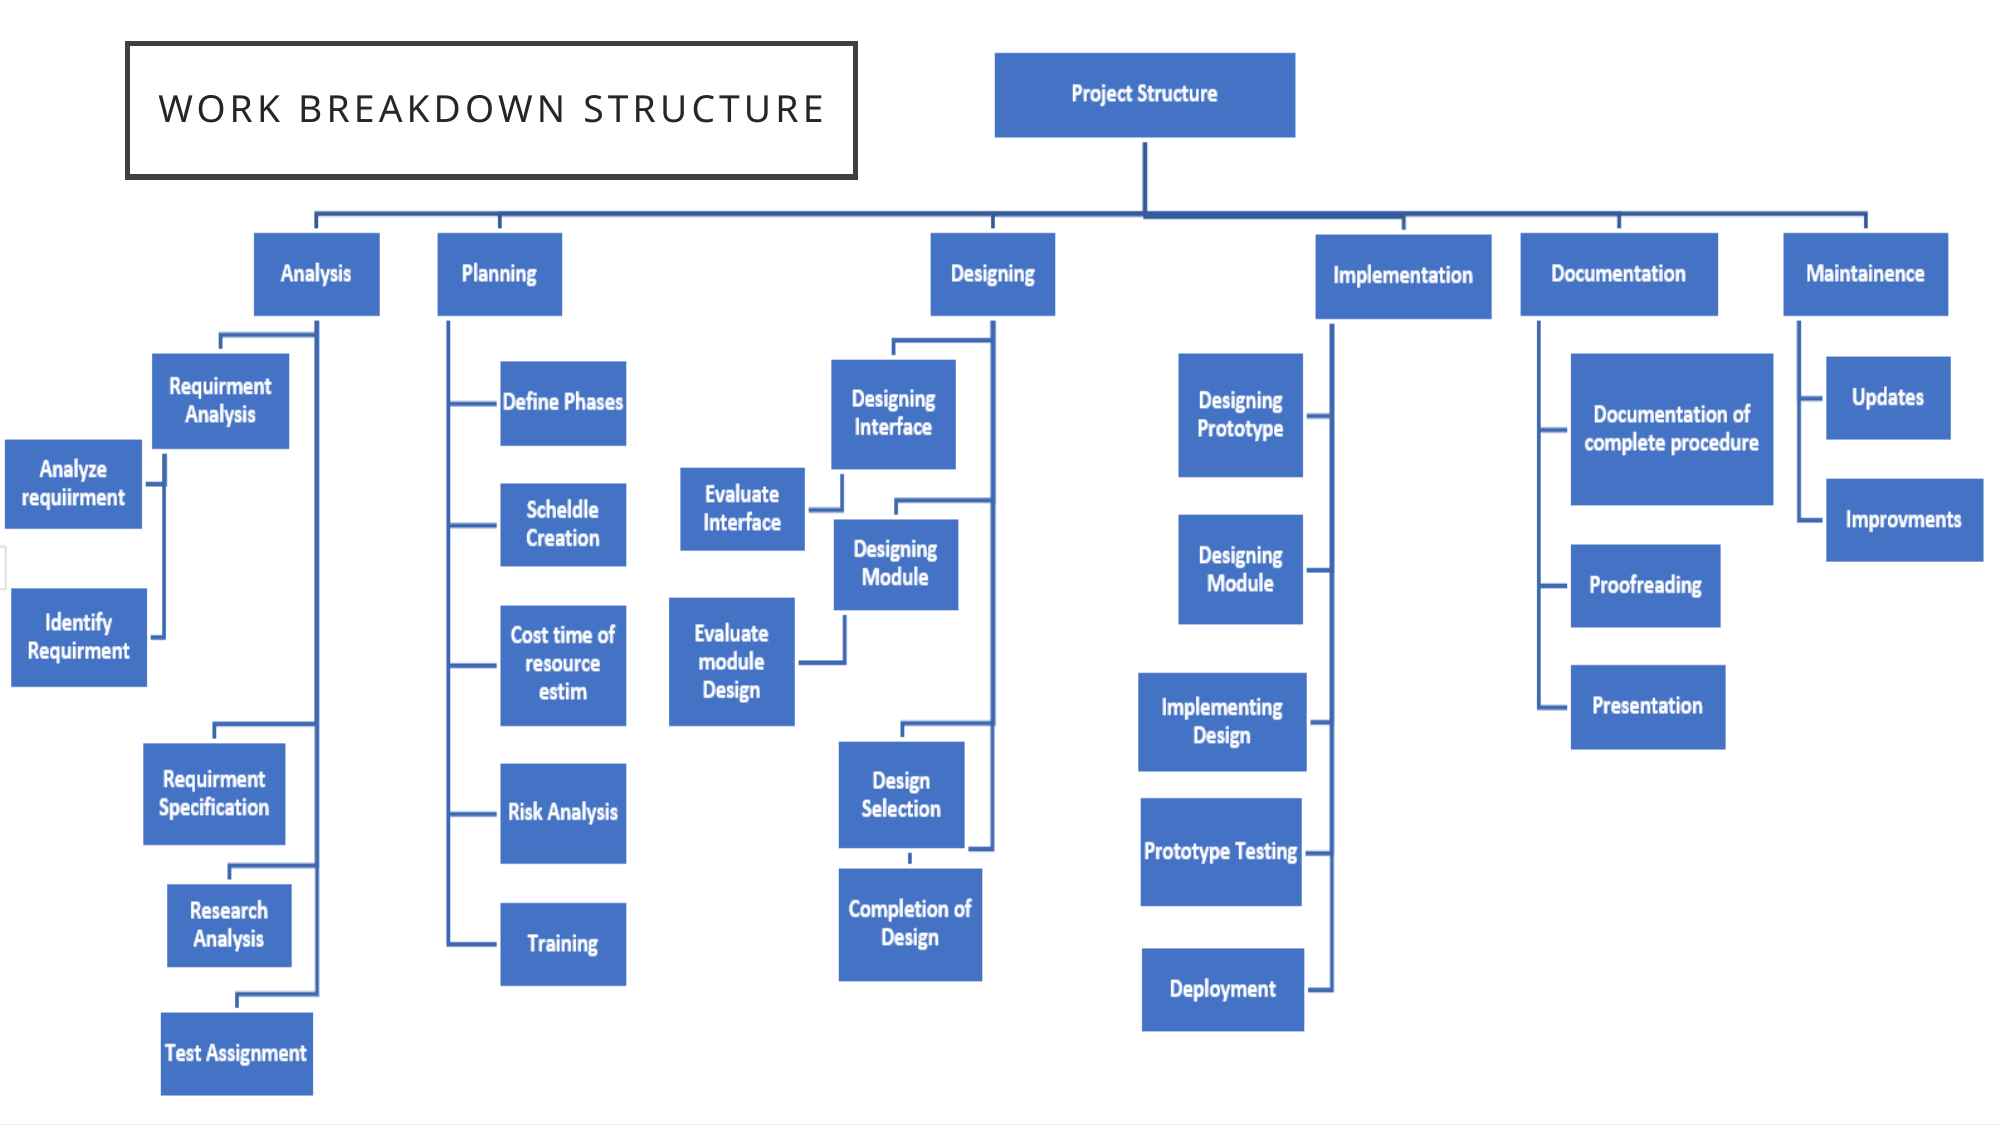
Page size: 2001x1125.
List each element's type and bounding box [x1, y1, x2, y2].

list [0, 0, 2000, 1125]
